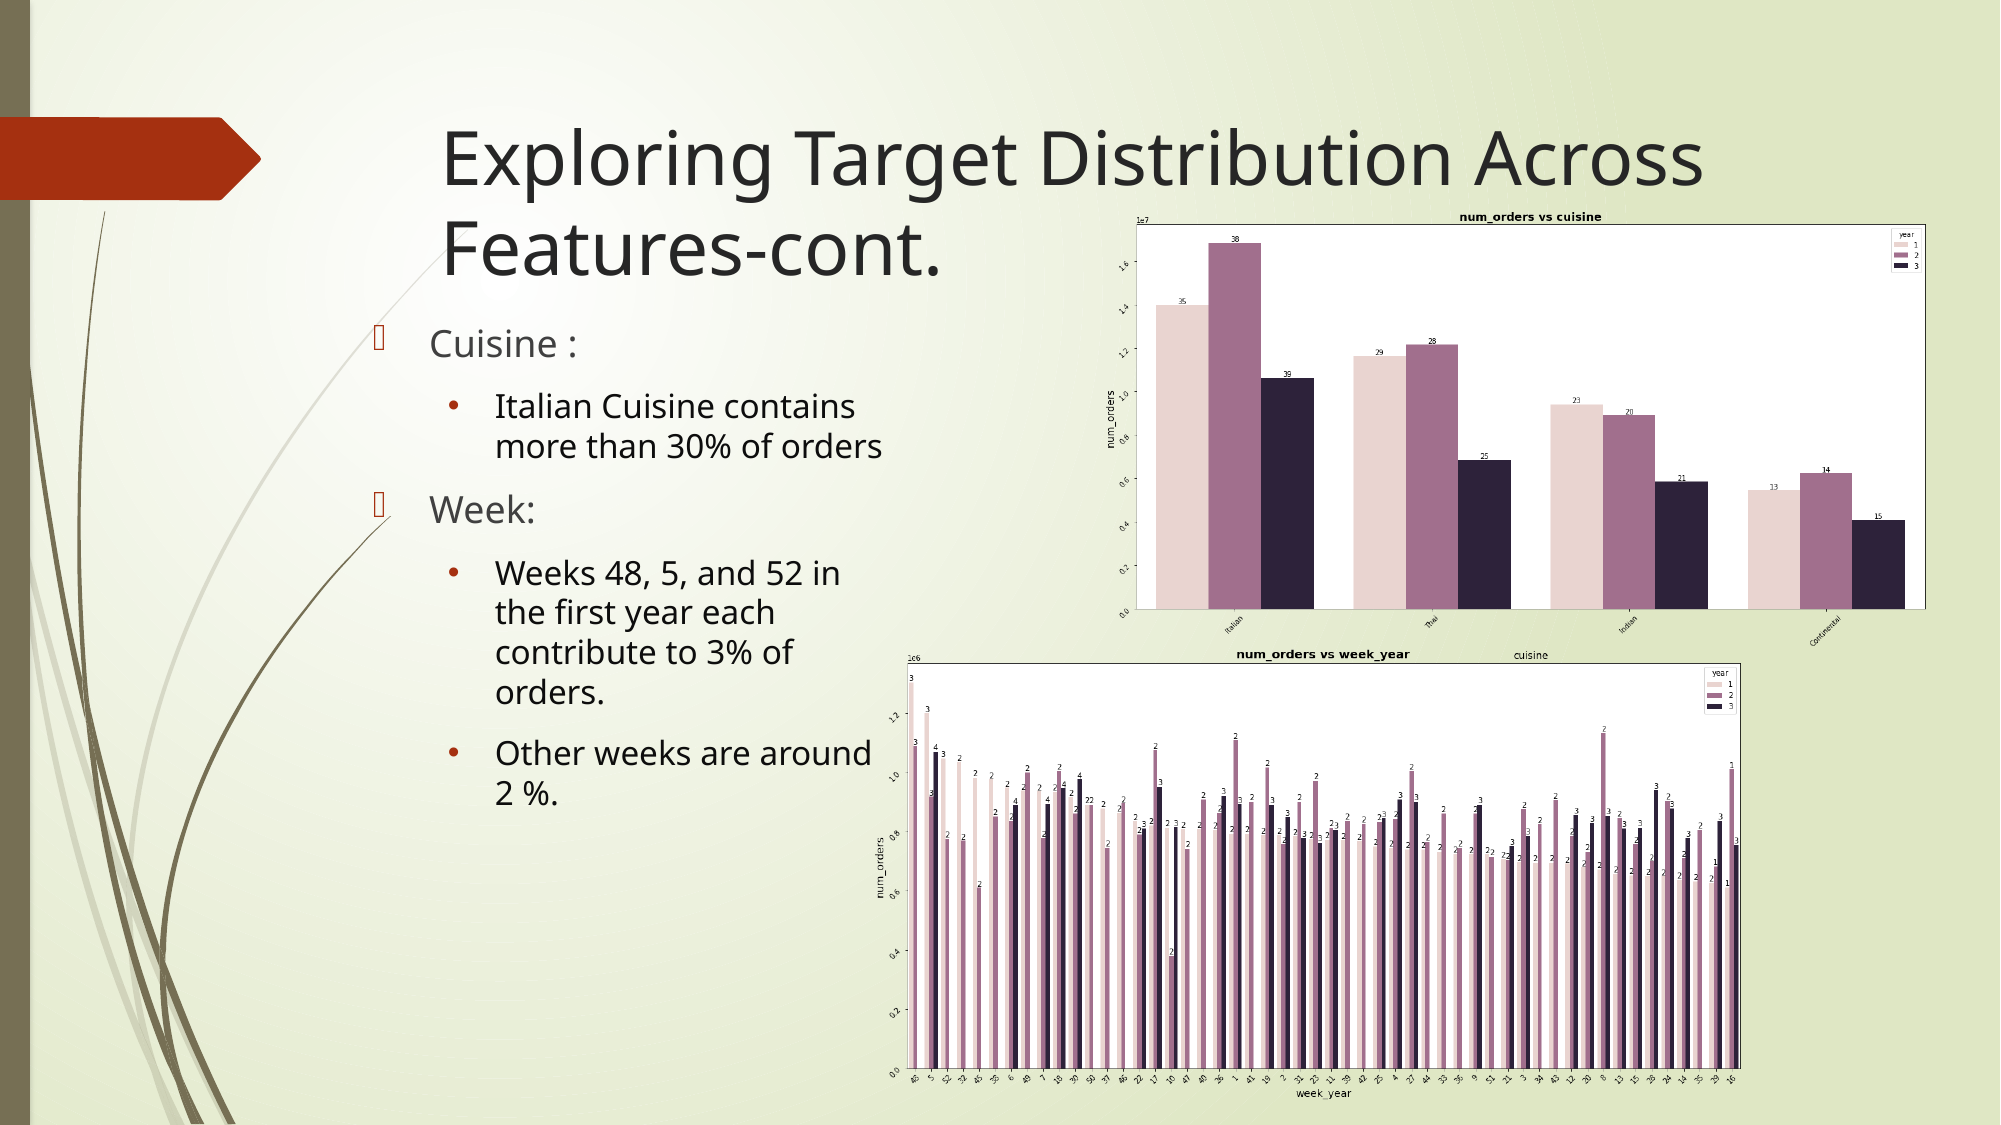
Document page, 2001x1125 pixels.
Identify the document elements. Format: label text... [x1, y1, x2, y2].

picture [869, 206, 1930, 1105]
title Exploring Target Distribution Across Features-cont. [425, 102, 1888, 313]
text_box Cuisine : Italian Cuisine contains more than 30% of orders Week: Weeks 48, 5, and 52 in the first year each contribute to 3% of orders. Other weeks are around 2 %. [357, 311, 900, 837]
